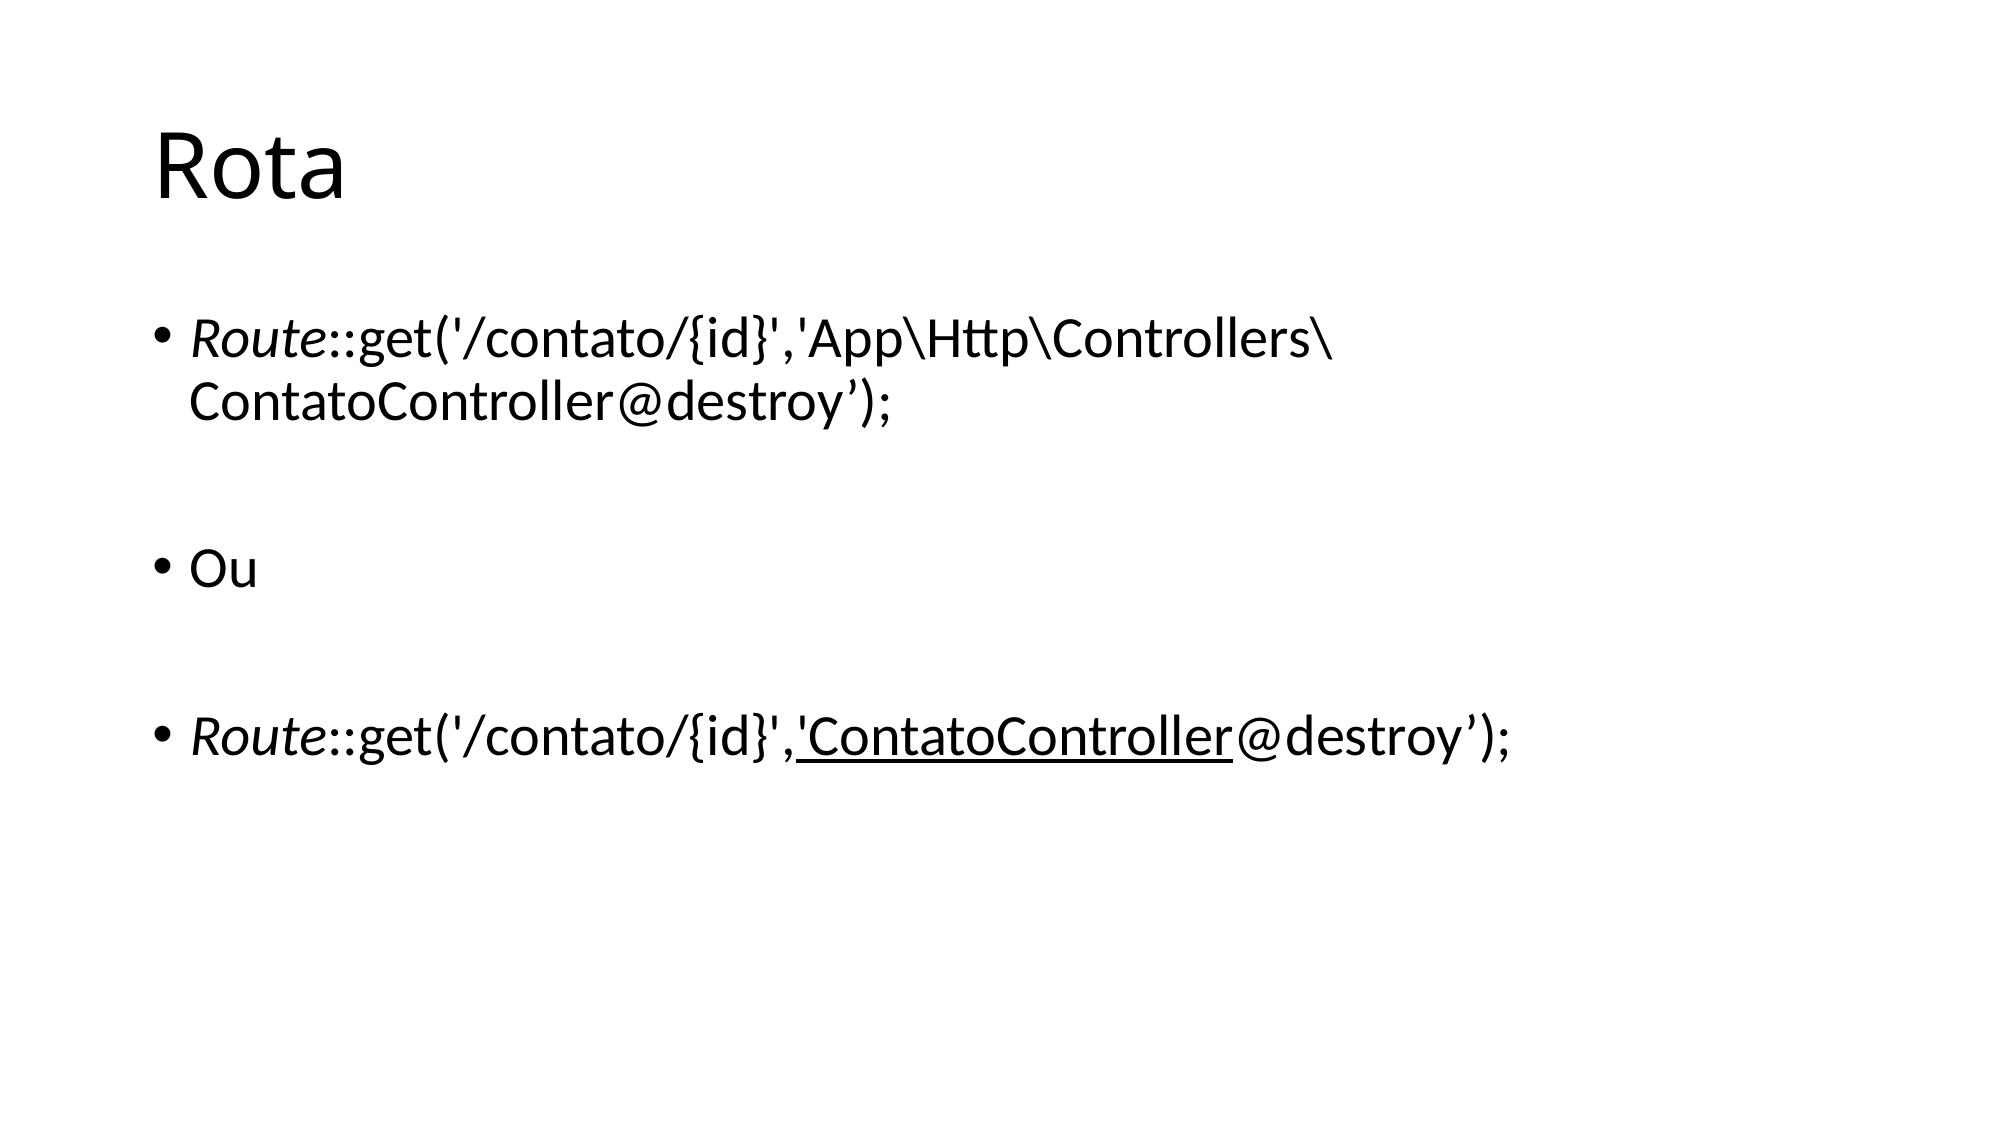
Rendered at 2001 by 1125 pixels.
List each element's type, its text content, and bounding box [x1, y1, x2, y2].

list Route::get('/contato/{id}','App\Http\Controllers\ContatoController@destroy’); Ou Route::get('/contato/{id}','ContatoController@destroy’); [137, 299, 1863, 1014]
title Rota [137, 59, 1863, 278]
